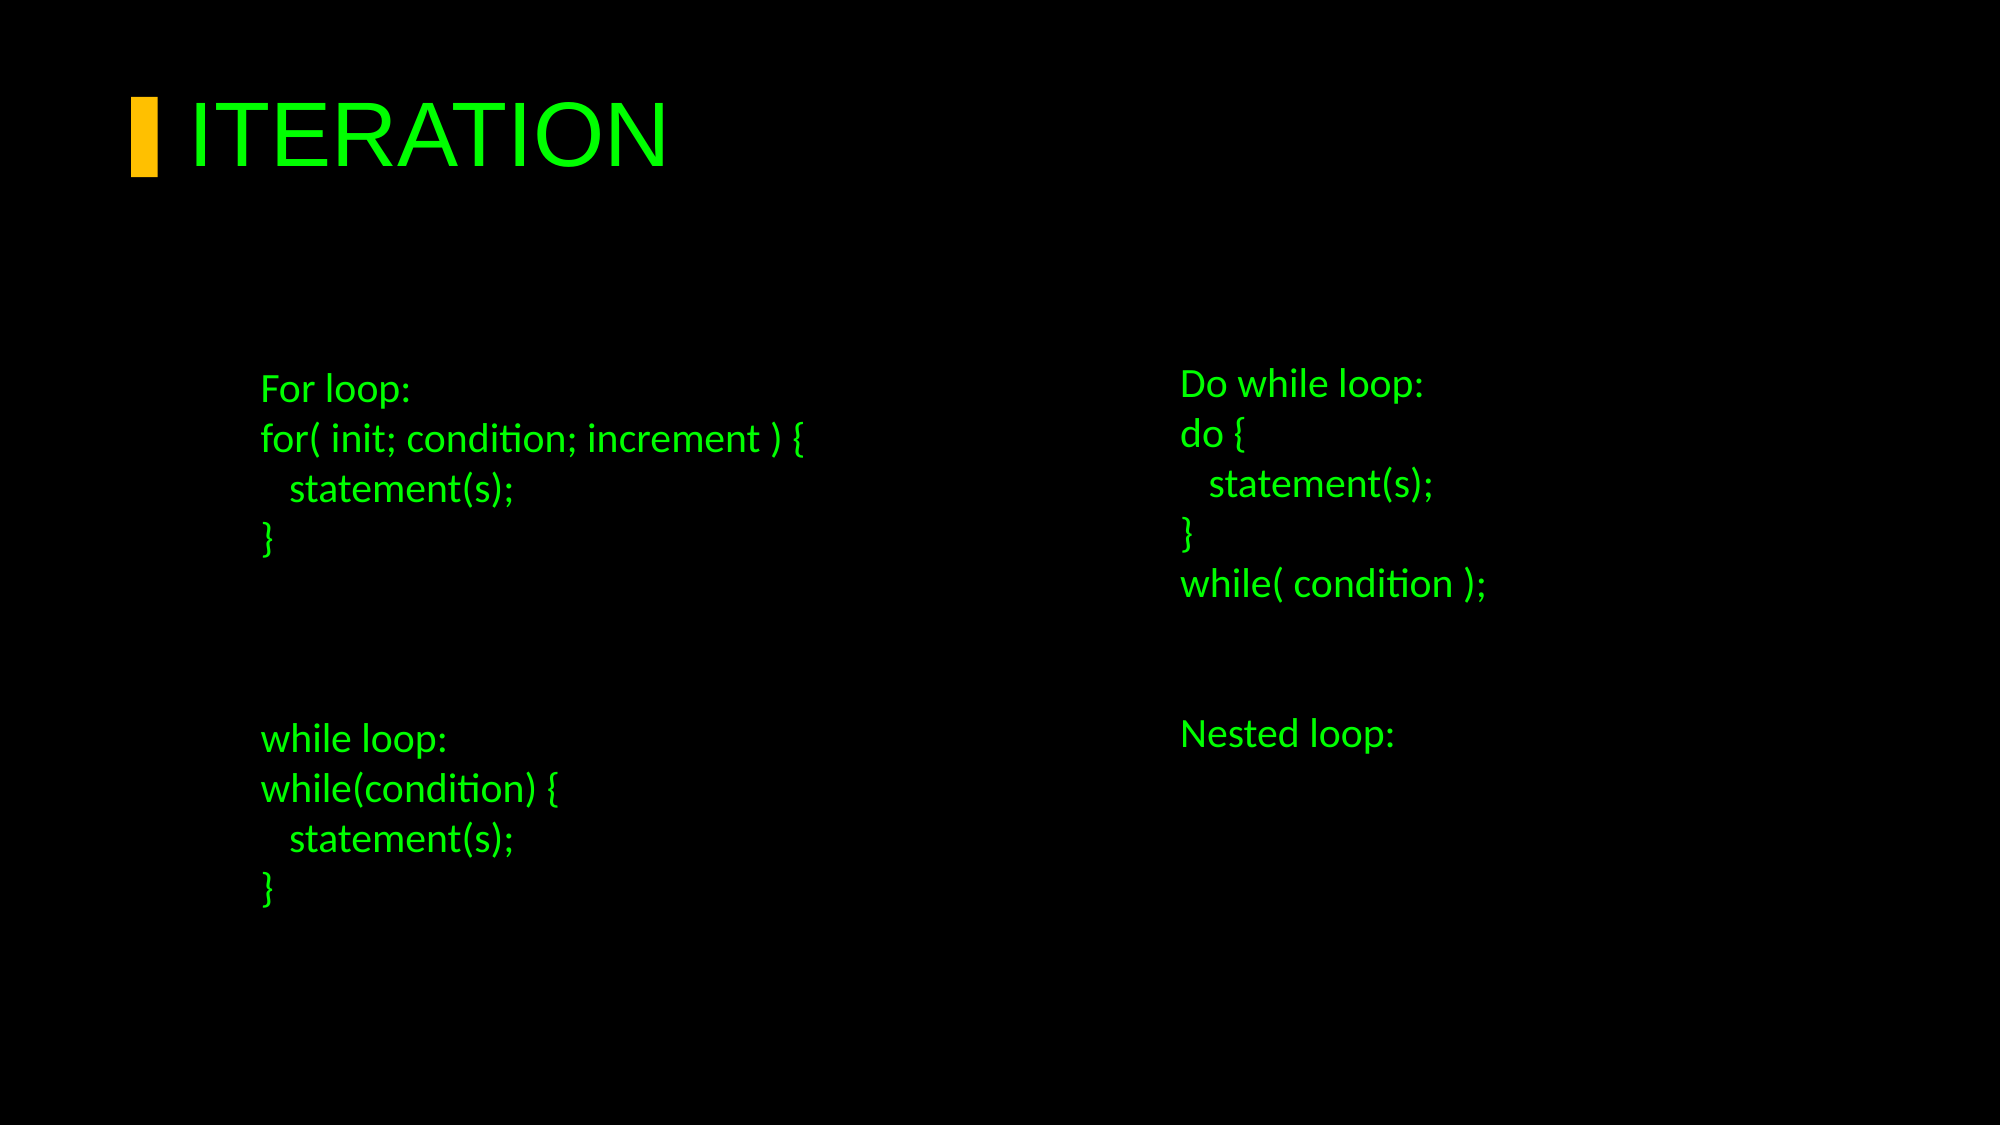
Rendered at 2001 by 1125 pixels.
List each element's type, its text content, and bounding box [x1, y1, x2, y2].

text_box Do while loop: do { statement(s); } while( condition ); Nested loop: [1165, 348, 2000, 764]
title ITERATION [173, 28, 1899, 246]
text_box For loop: for( init; condition; increment ) { statement(s); } while loop: while(condition) { statement(s); } [245, 353, 1166, 919]
text_box [130, 96, 159, 178]
